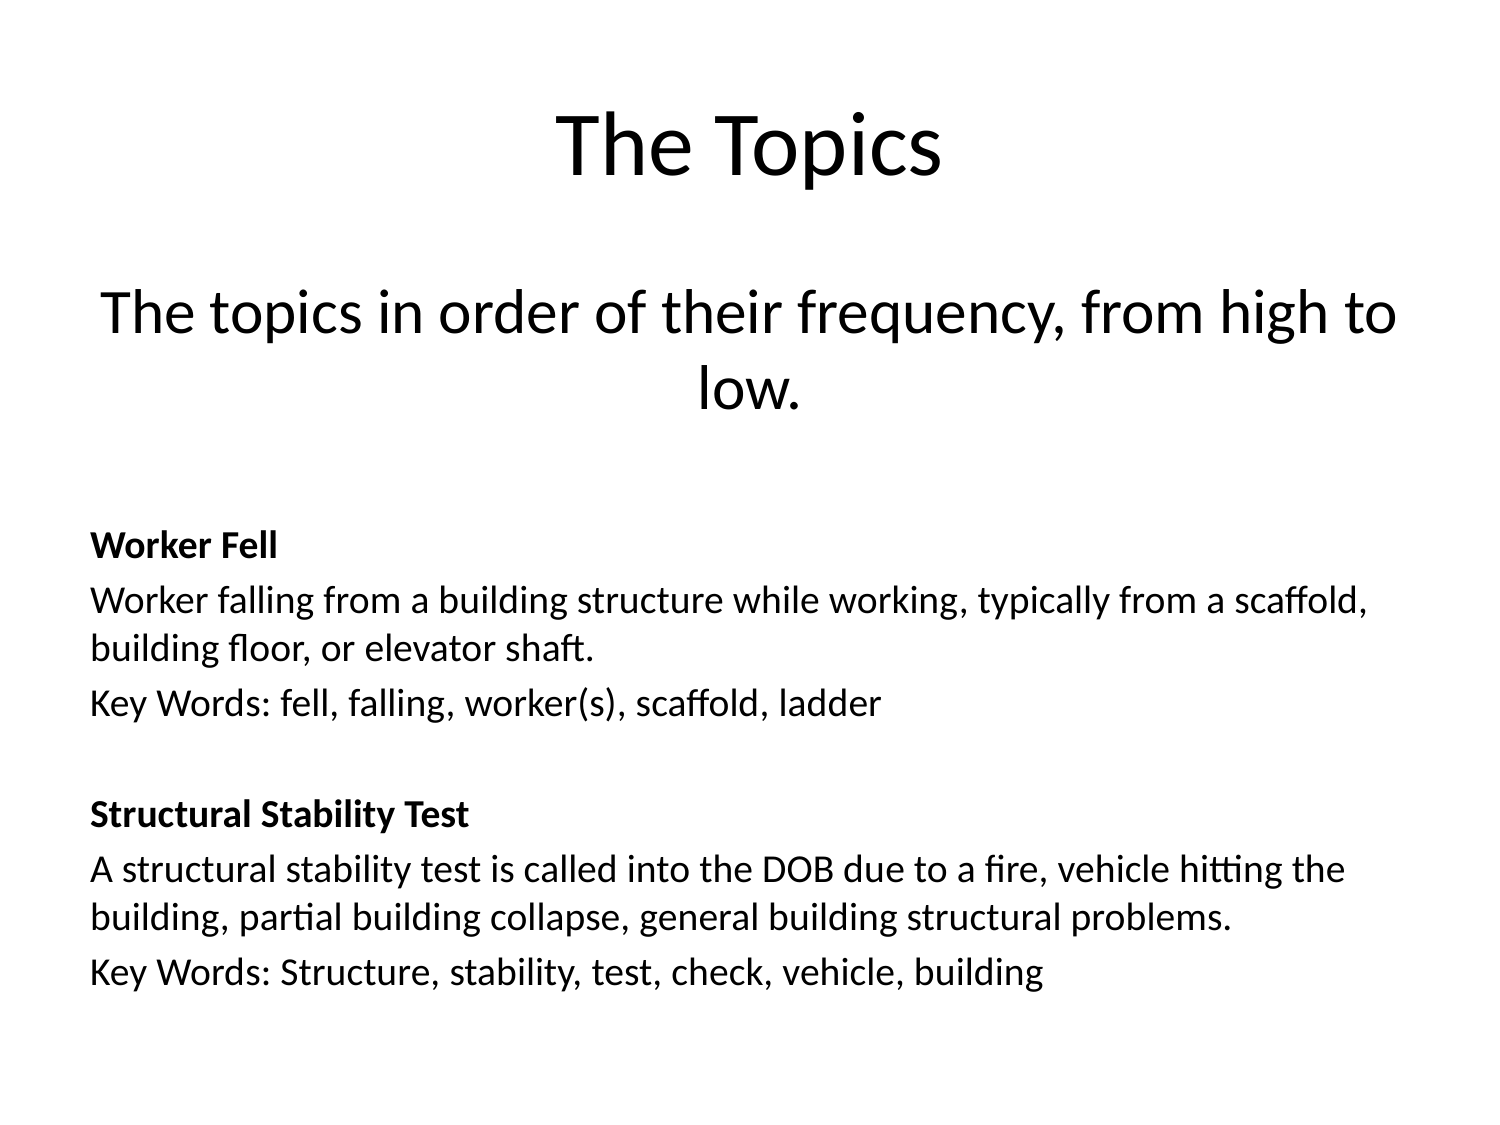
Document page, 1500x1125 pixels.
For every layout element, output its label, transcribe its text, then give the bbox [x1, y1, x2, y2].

title The Topics [75, 45, 1425, 233]
list The topics in order of their frequency, from high to low. Worker Fell Worker falling from a building structure while working, typically from a scaffold, building floor, or elevator shaft. Key Words: fell, falling, worker(s), scaffold, ladder Structural Stability Test A structural stability test is called into the DOB due to a fire, vehicle hitting the building, partial building collapse, general building structural problems. Key Words: Structure, stability, test, check, vehicle, building [75, 262, 1425, 1005]
